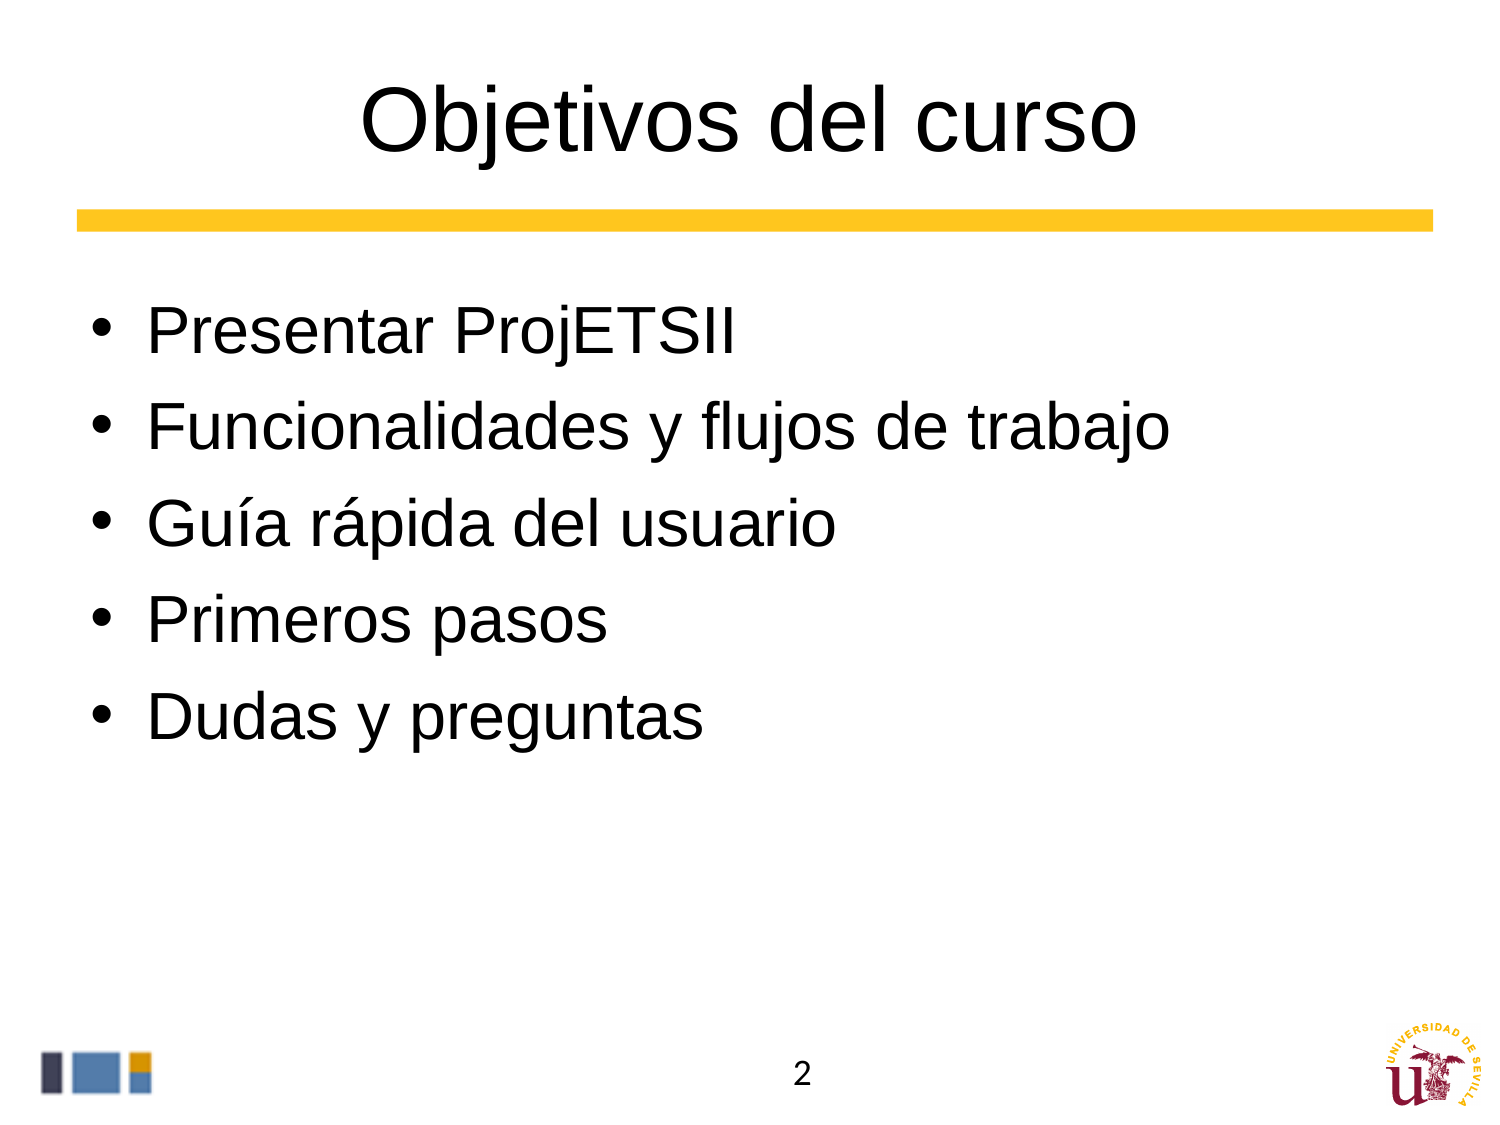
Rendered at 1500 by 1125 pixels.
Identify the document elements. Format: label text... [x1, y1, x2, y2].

text_box 2 [627, 1040, 978, 1101]
picture [29, 1044, 164, 1109]
list Presentar ProjETSII Funcionalidades y flujos de trabajo Guía rápida del usuario Primeros pasos Dudas y preguntas [74, 278, 1426, 1024]
picture [1386, 1023, 1481, 1106]
title Objetivos del curso [74, 44, 1426, 185]
